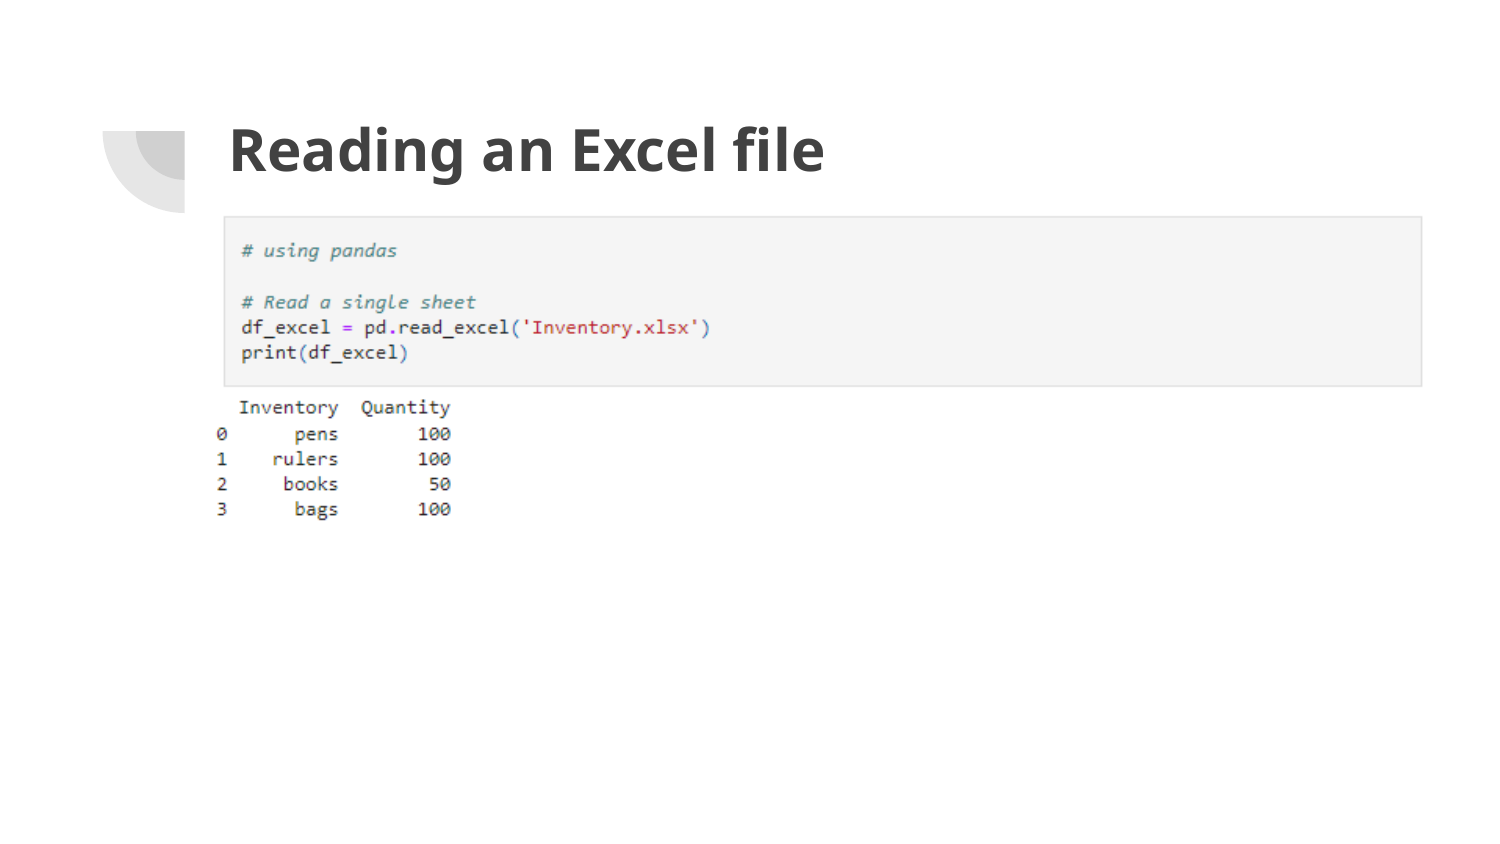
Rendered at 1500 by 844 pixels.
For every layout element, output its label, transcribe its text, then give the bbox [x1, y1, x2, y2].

picture [213, 207, 1432, 537]
title Reading an Excel file [213, 98, 1368, 207]
